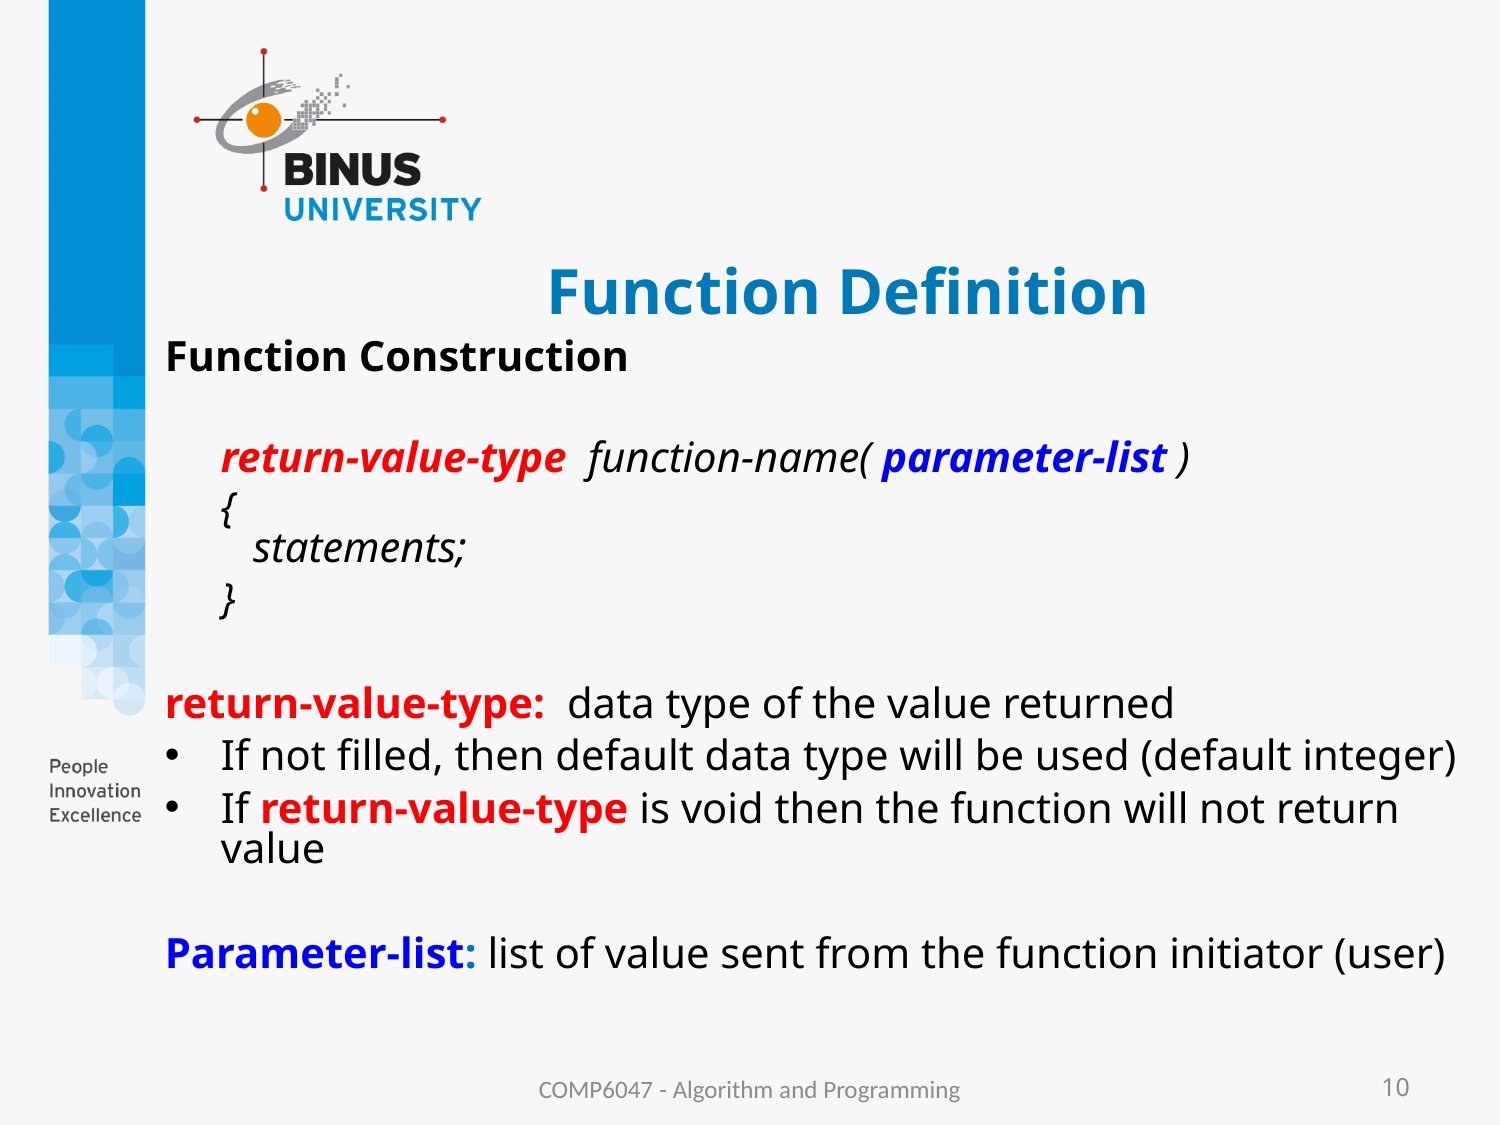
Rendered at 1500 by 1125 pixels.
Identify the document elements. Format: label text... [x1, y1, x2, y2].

title Function Definition [287, 224, 1409, 332]
footer COMP6047 - Algorithm and Programming [512, 1058, 988, 1119]
text_box Function Construction return-value-type function-name( parameter-list ) { statements; } return-value-type: data type of the value returned If not filled, then default data type will be used (default integer) If return-value-type is void then the function will not return value Parameter-list: list of value sent from the function initiator (user) [150, 332, 1475, 1050]
picture [0, 0, 1500, 845]
slide_number 10 [1074, 1058, 1425, 1119]
